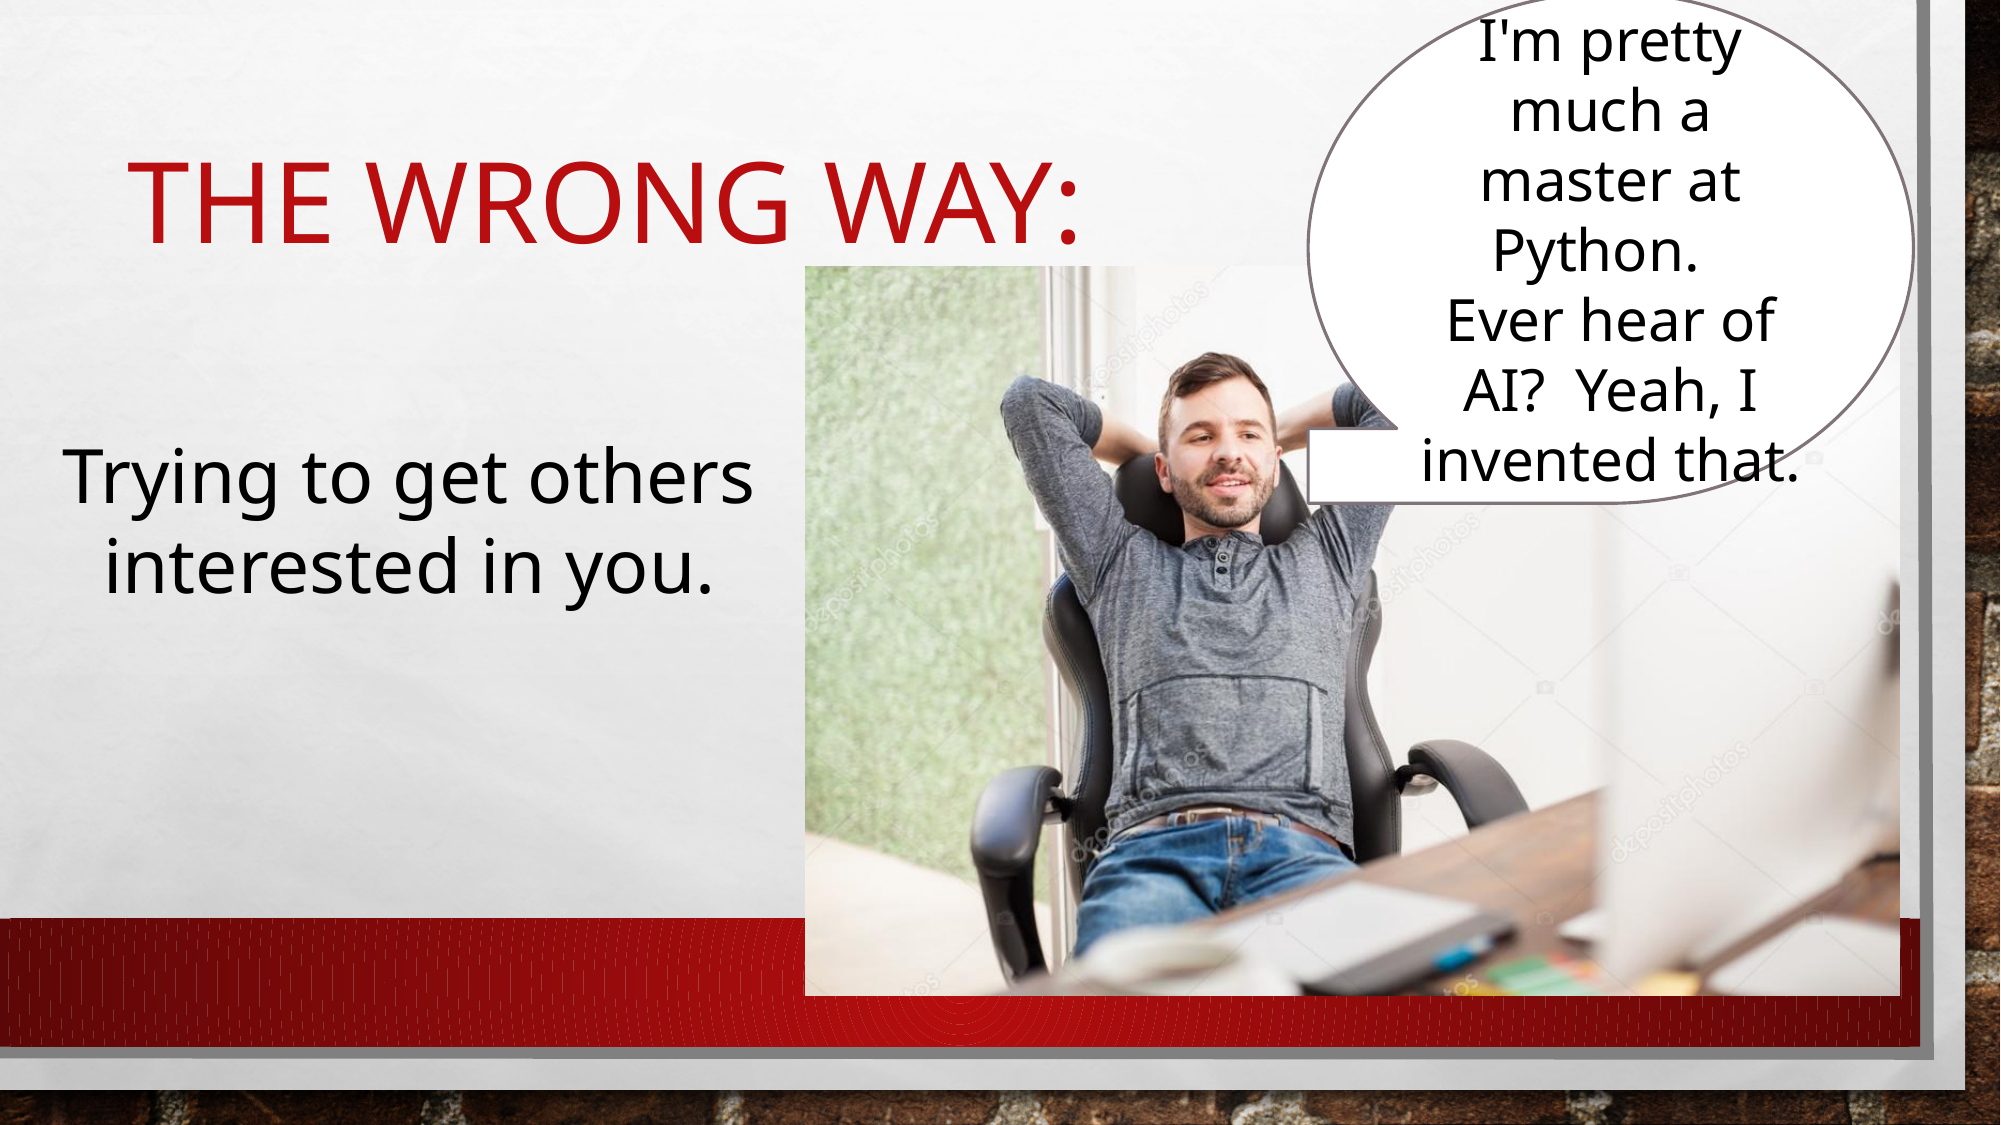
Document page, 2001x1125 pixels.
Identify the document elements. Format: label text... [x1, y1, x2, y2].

picture [0, 0, 2000, 1125]
title the wrong way: [112, 112, 1351, 302]
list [805, 265, 1901, 996]
text_box Trying to get others interested in you. [23, 331, 796, 617]
text_box I'm pretty much a master at Python. Ever hear of AI? Yeah, I invented that. [1306, 0, 1916, 325]
